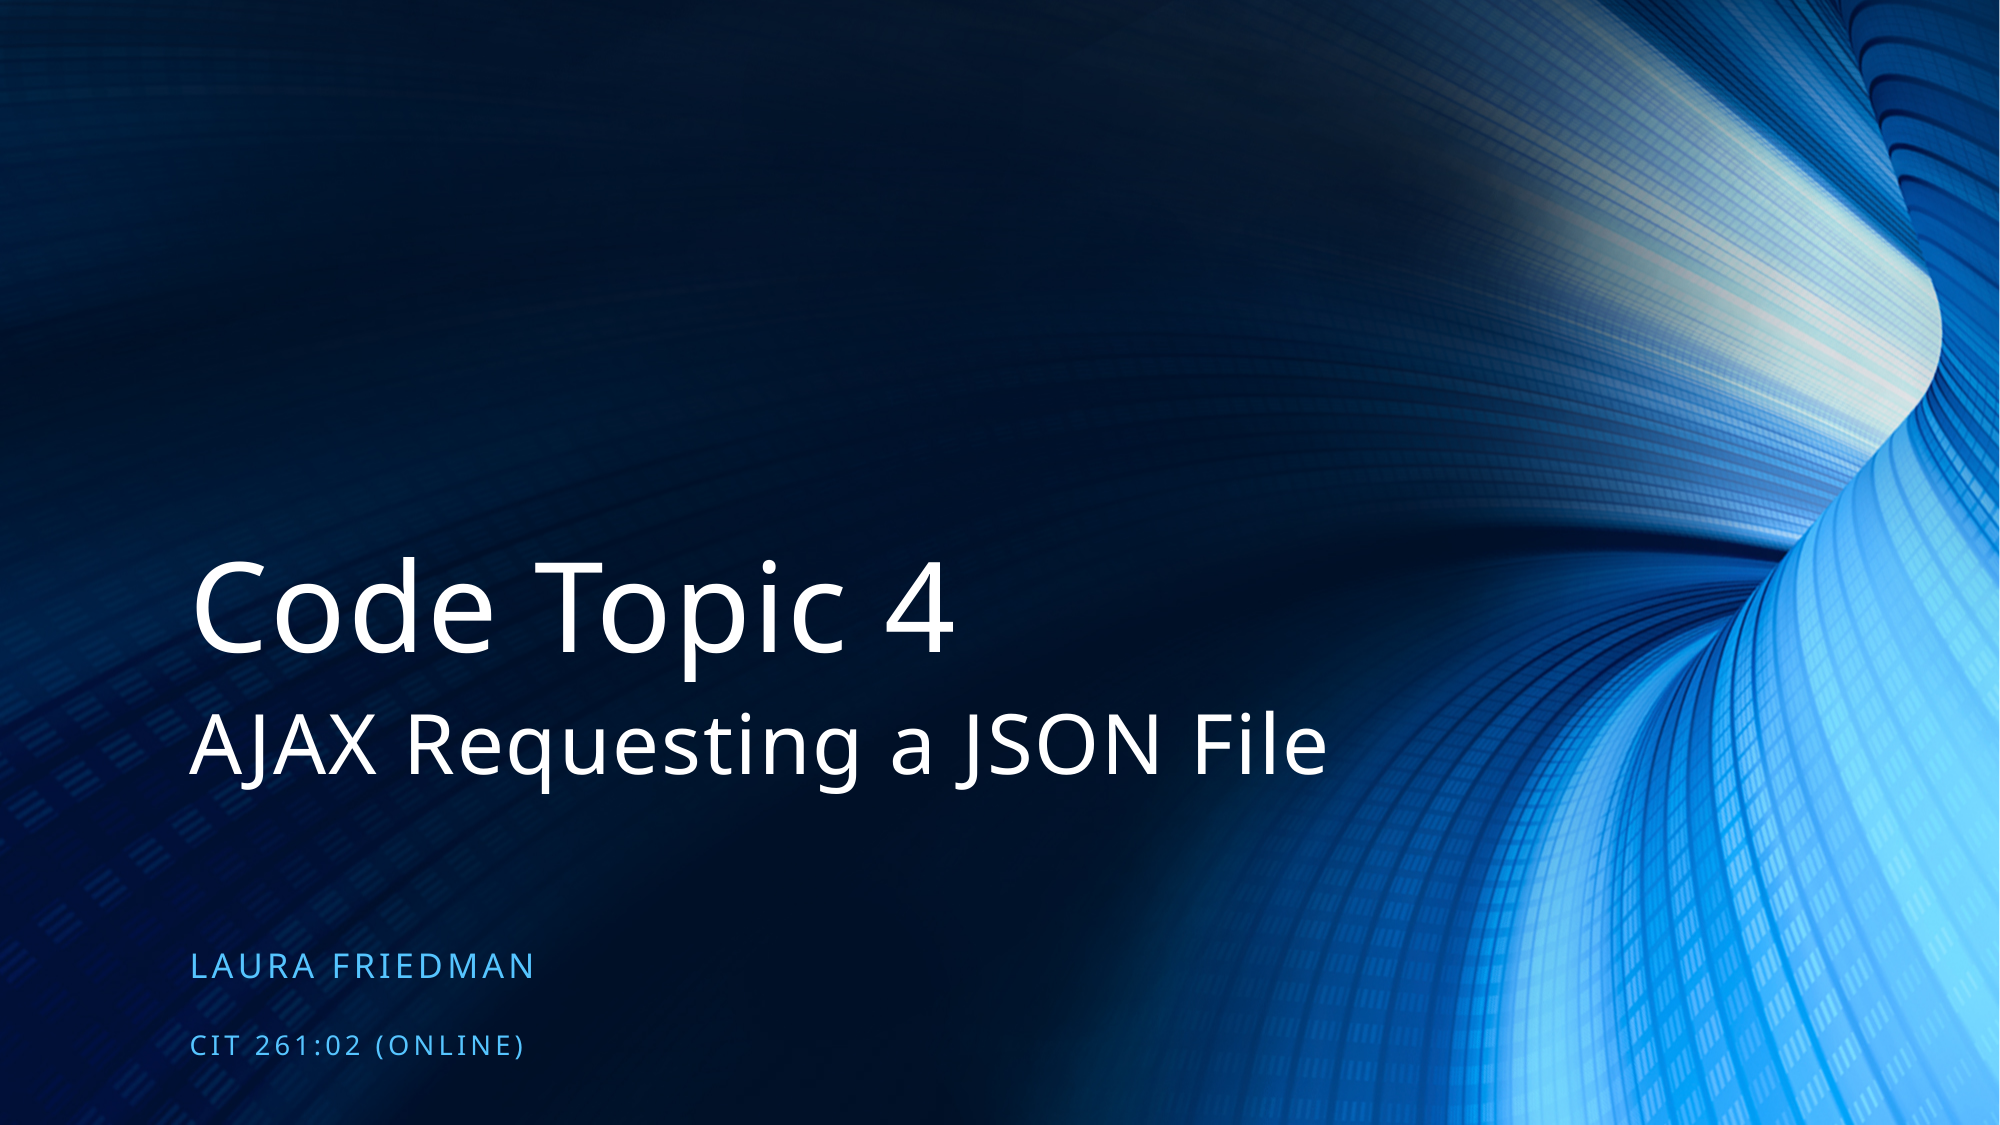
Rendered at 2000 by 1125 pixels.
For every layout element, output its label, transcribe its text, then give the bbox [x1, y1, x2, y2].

text_box Laura Friedman cit 261:02 (Online) [174, 937, 1913, 1071]
picture [0, 0, 2000, 1125]
title Code Topic 4 [174, 399, 1963, 687]
text_box AJAX Requesting a JSON File [174, 687, 1963, 800]
